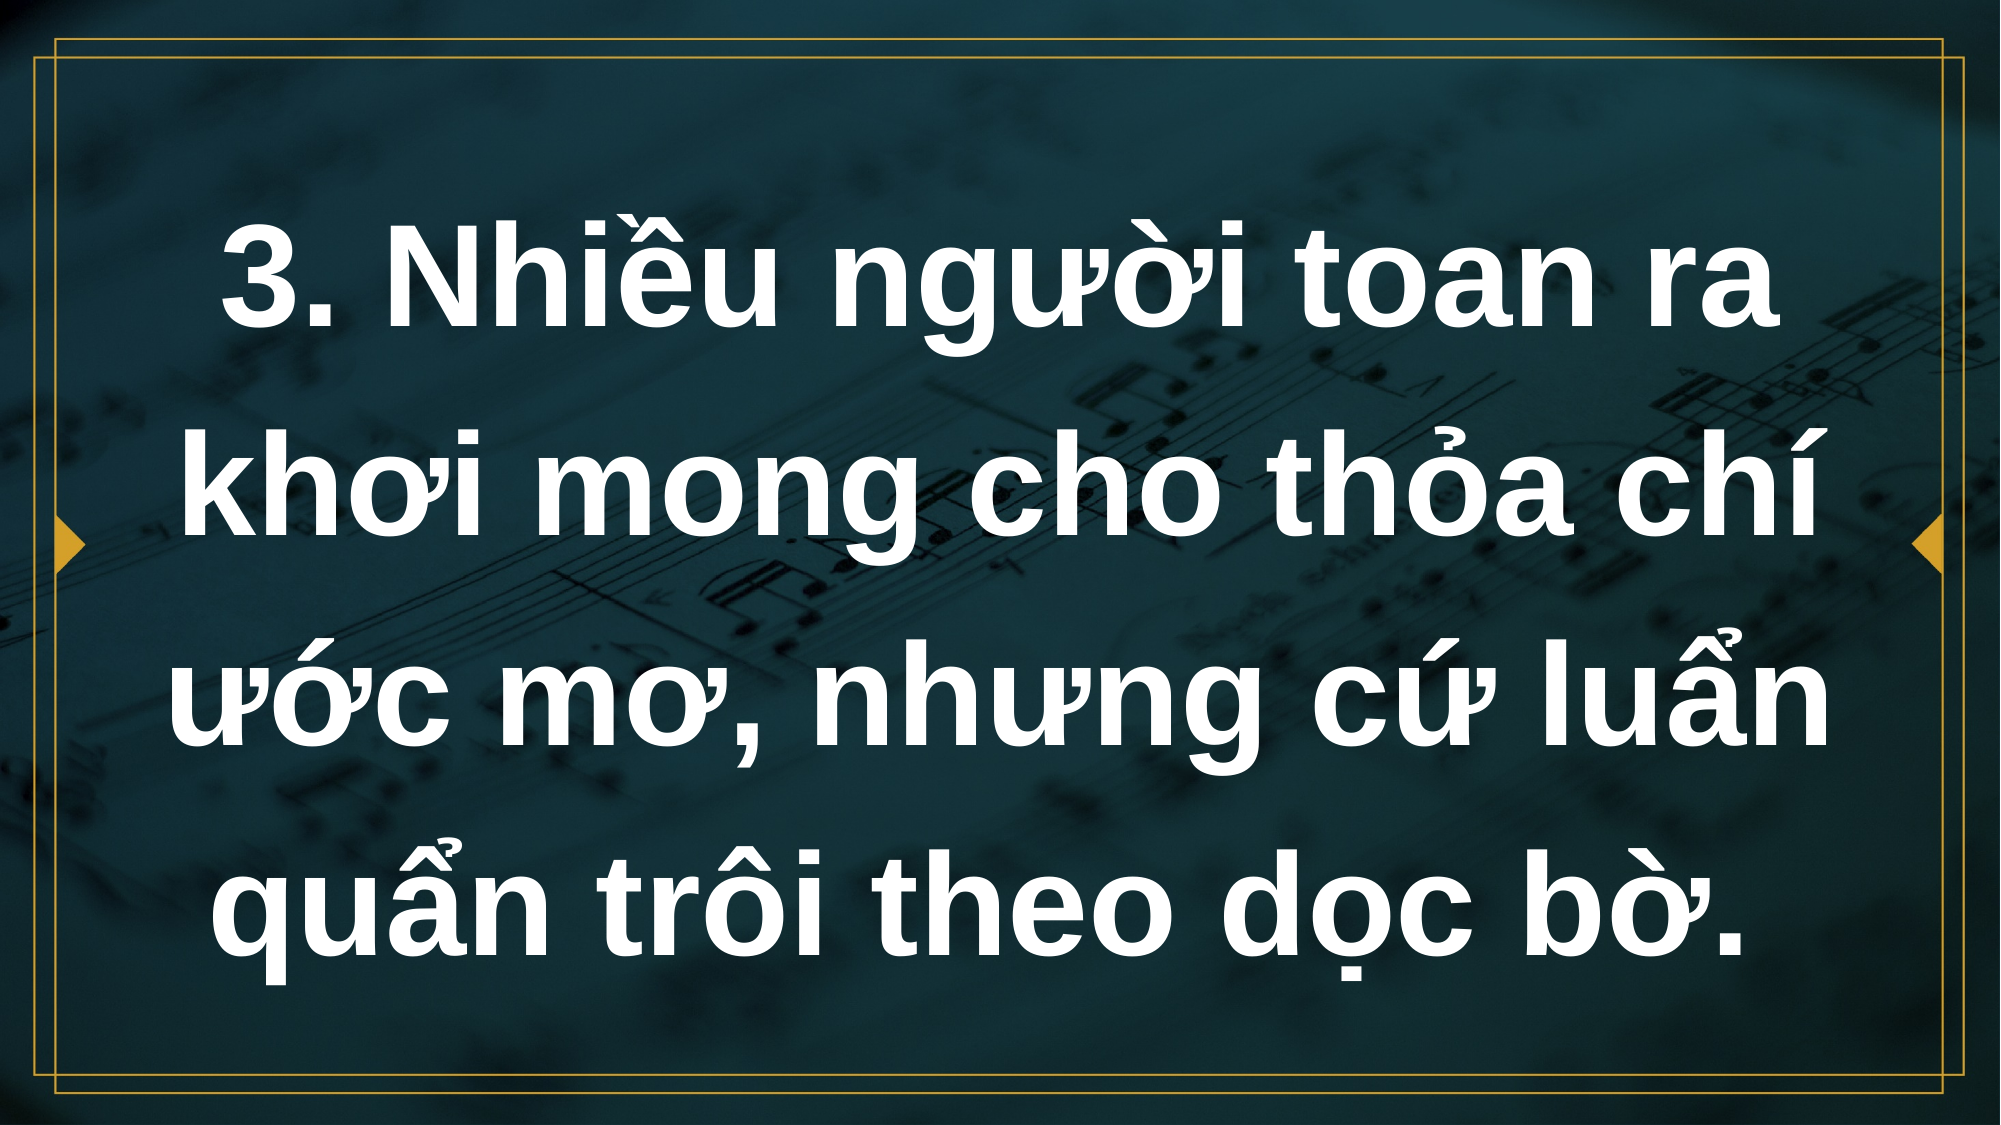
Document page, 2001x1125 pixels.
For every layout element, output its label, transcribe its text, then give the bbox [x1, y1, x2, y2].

picture [0, 0, 2000, 1125]
title 3. Nhiều người toan ra khơi mong cho thỏa chí ước mơ, nhưng cứ luẩn quẩn trôi theo dọc bờ. [55, 53, 1945, 1077]
